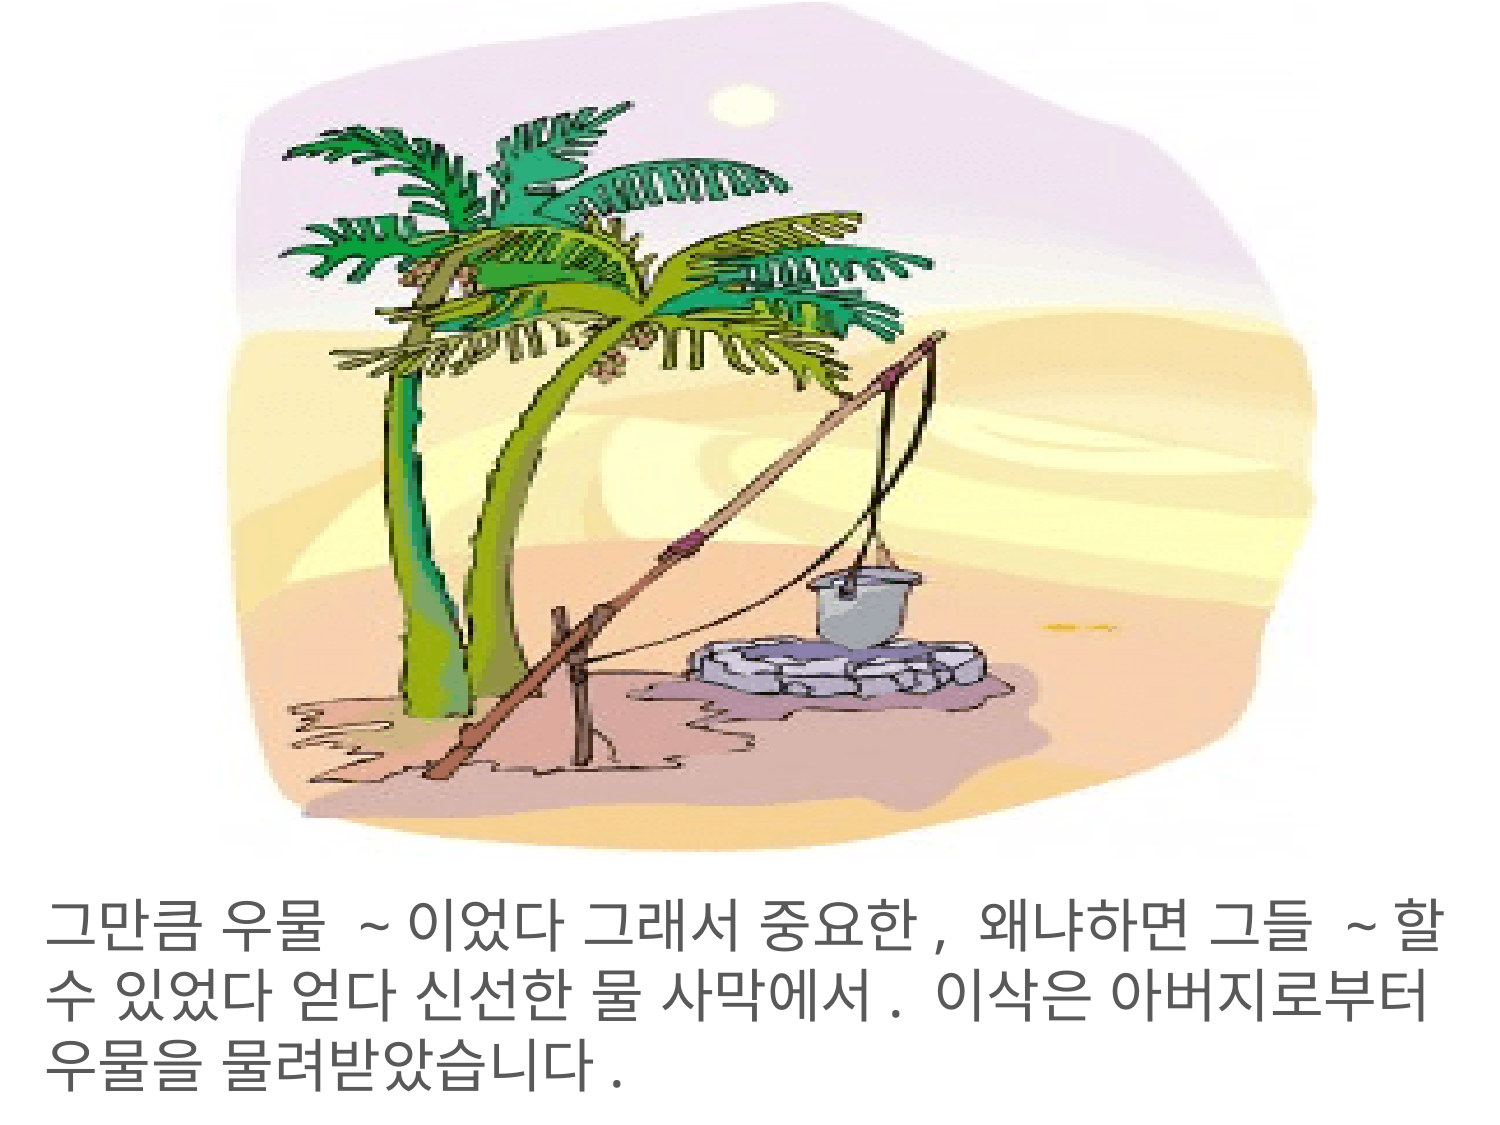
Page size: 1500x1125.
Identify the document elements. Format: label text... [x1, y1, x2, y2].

picture [218, 1, 1318, 859]
text_box 그만큼 우물 ~이었다 그래서 중요한, 왜냐하면 그들 ~할 수 있었다 얻다 신선한 물 사막에서. 이삭은 아버지로부터 우물을 물려받았습니다. [29, 881, 1500, 1107]
